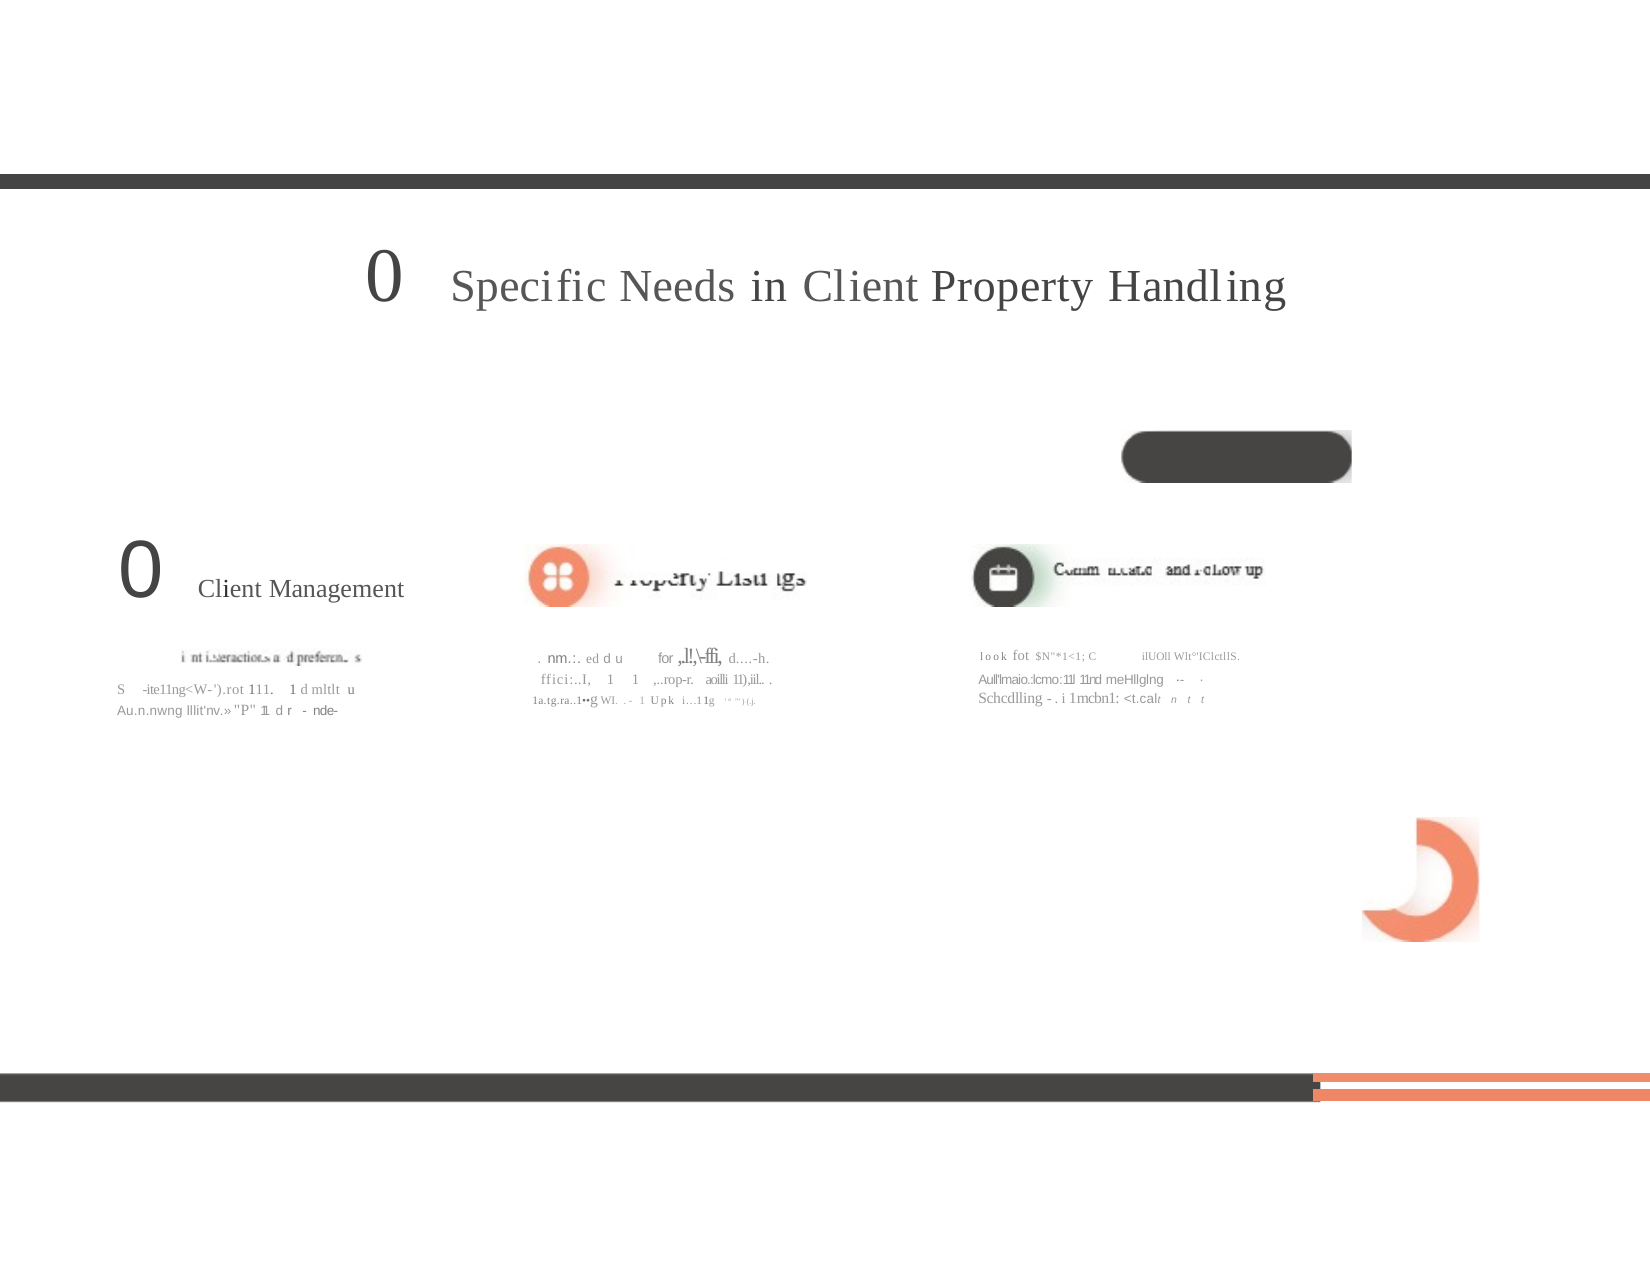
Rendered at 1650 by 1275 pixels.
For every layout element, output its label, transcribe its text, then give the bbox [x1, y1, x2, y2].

text_box [1120, 430, 1352, 483]
text_box look fot $N"*1<1; C [977, 646, 1121, 664]
text_box .nm.:. ed du for ,.l!,\-ffi, d....-h. ffici:..I, 11,..rop-r. aoilli 11),iil.. . 1a.tg.ra..1••gWI..-1Upk i...11g '°"')(.j. [530, 641, 773, 709]
title 0 Specific Needs in Client Property Handling [58, 224, 1592, 302]
text_box Aull'lmaio.:lcmo:11l 11nd meHllglng ·-· Schcdlling -.i1mcbn1: <t.caltntt [976, 671, 1219, 707]
text_box [524, 544, 807, 607]
text_box 0Client Management S-ite11ng<W-').rot 111. 1 d mltlt u Au.n.nwng lllit'nv.»"P" 11 d r-nde- [115, 516, 408, 719]
text_box [969, 544, 1266, 607]
text_box [0, 1072, 1321, 1104]
text_box [1361, 817, 1480, 942]
text_box ilUOll Wlt°'IClctllS. [1139, 648, 1243, 663]
